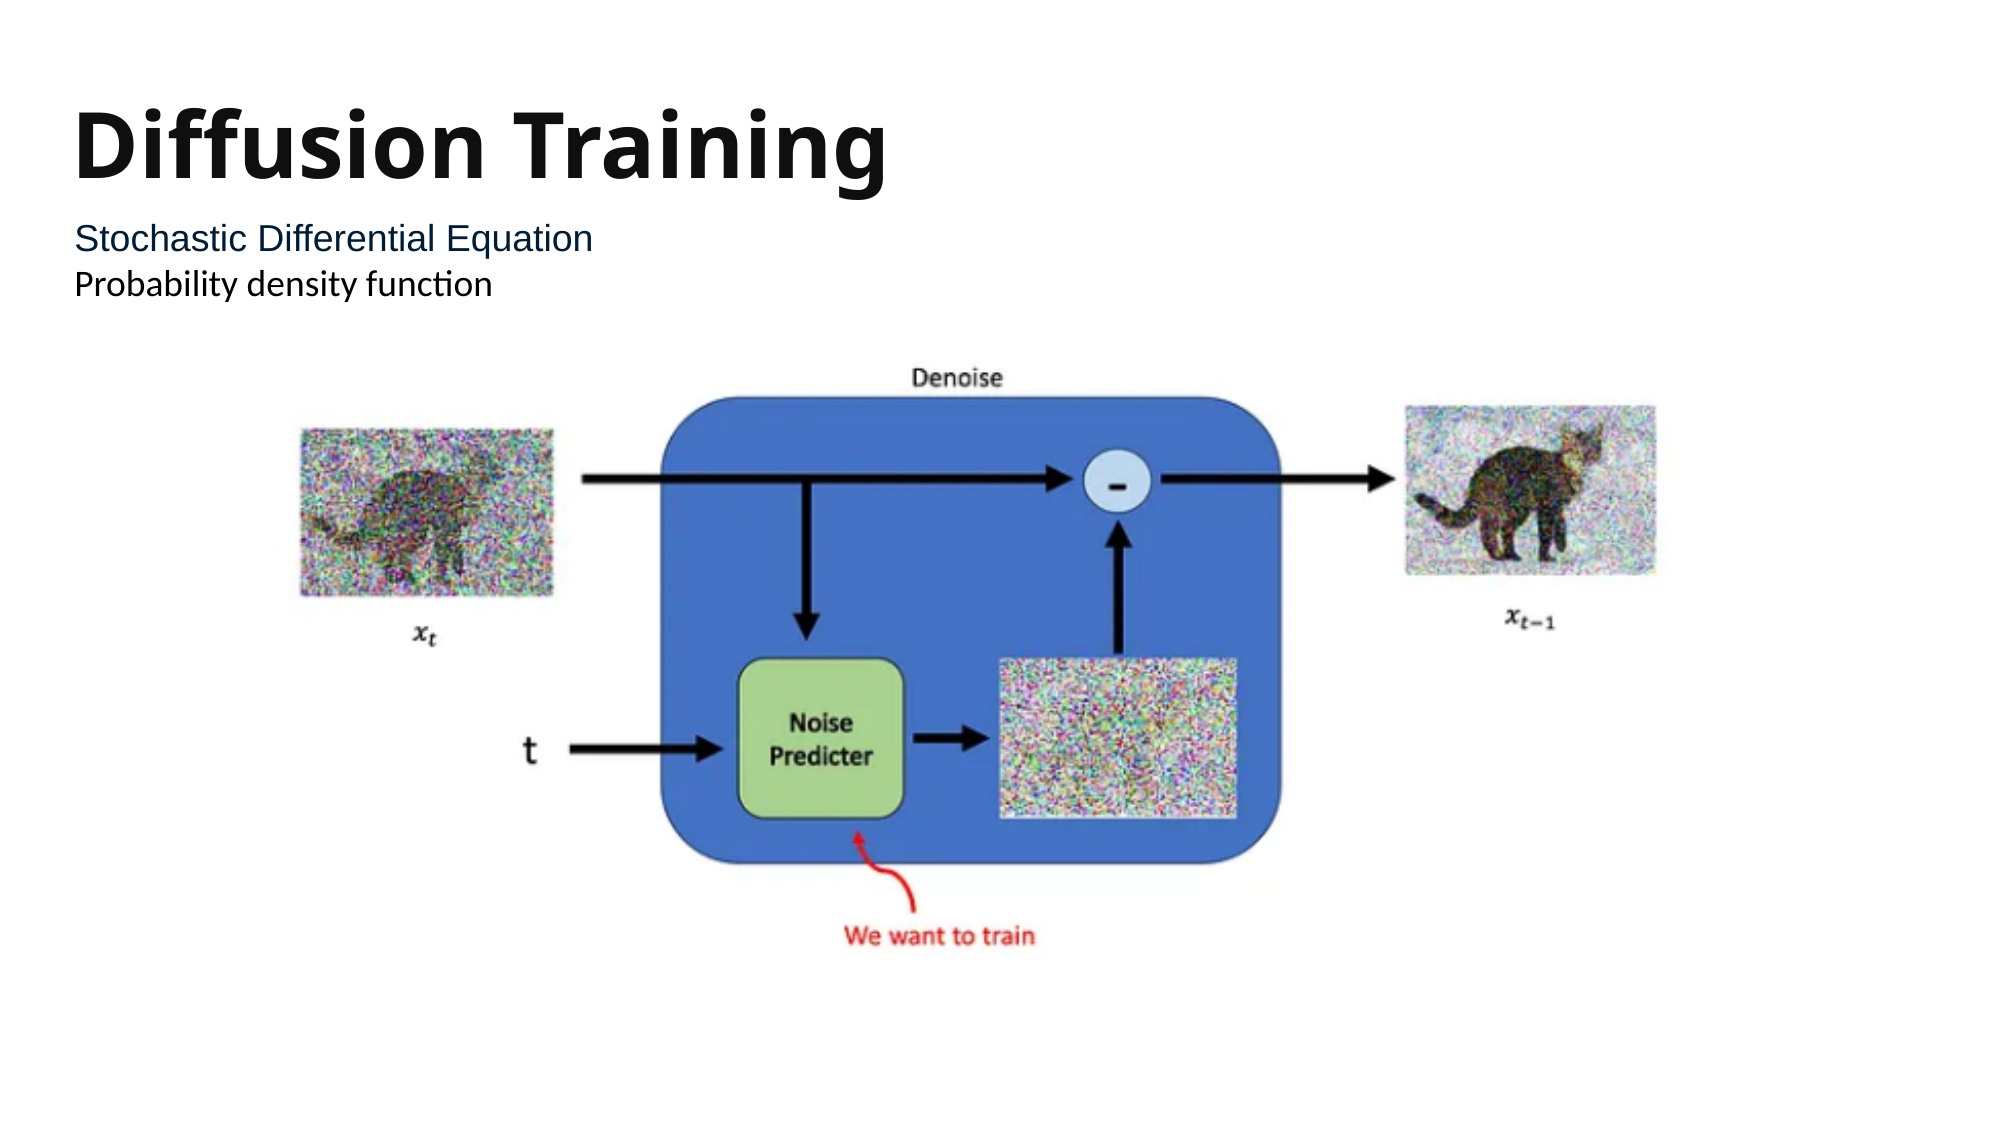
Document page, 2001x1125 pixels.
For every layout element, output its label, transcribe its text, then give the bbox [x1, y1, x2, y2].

title Diffusion Training [56, 90, 919, 207]
text_box Stochastic Differential Equation Probability density function [59, 206, 609, 312]
picture [228, 330, 1772, 971]
